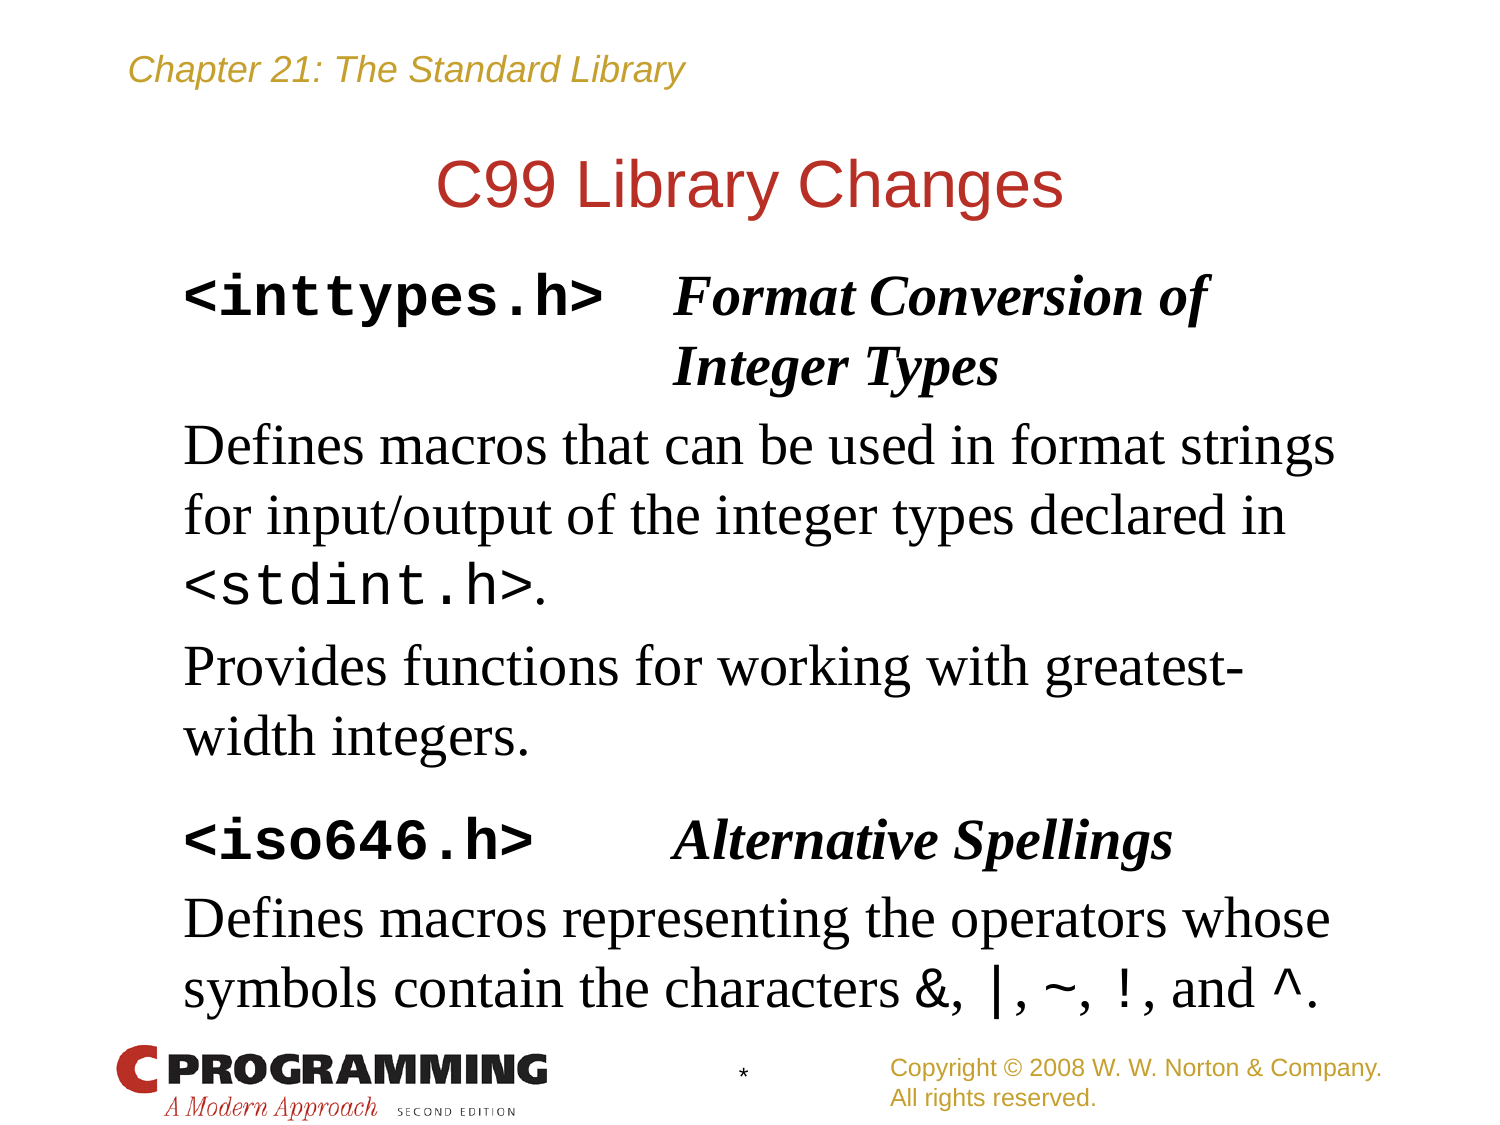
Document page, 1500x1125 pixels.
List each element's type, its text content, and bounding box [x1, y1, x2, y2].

text_box Copyright © 2008 W. W. Norton & Company. All rights reserved. [874, 1043, 1388, 1119]
list <inttypes.h> Format Conversion of Integer Types Defines macros that can be used in format strings for input/output of the integer types declared in <stdint.h>. Provides functions for working with greatest-width integers. <iso646.h> Alternative Spellings Defines macros representing the operators whose symbols contain the characters &, |, ~, !, and ^. [112, 249, 1388, 1038]
picture [112, 1041, 550, 1123]
text_box * [687, 1050, 800, 1100]
title C99 Library Changes [112, 125, 1388, 238]
